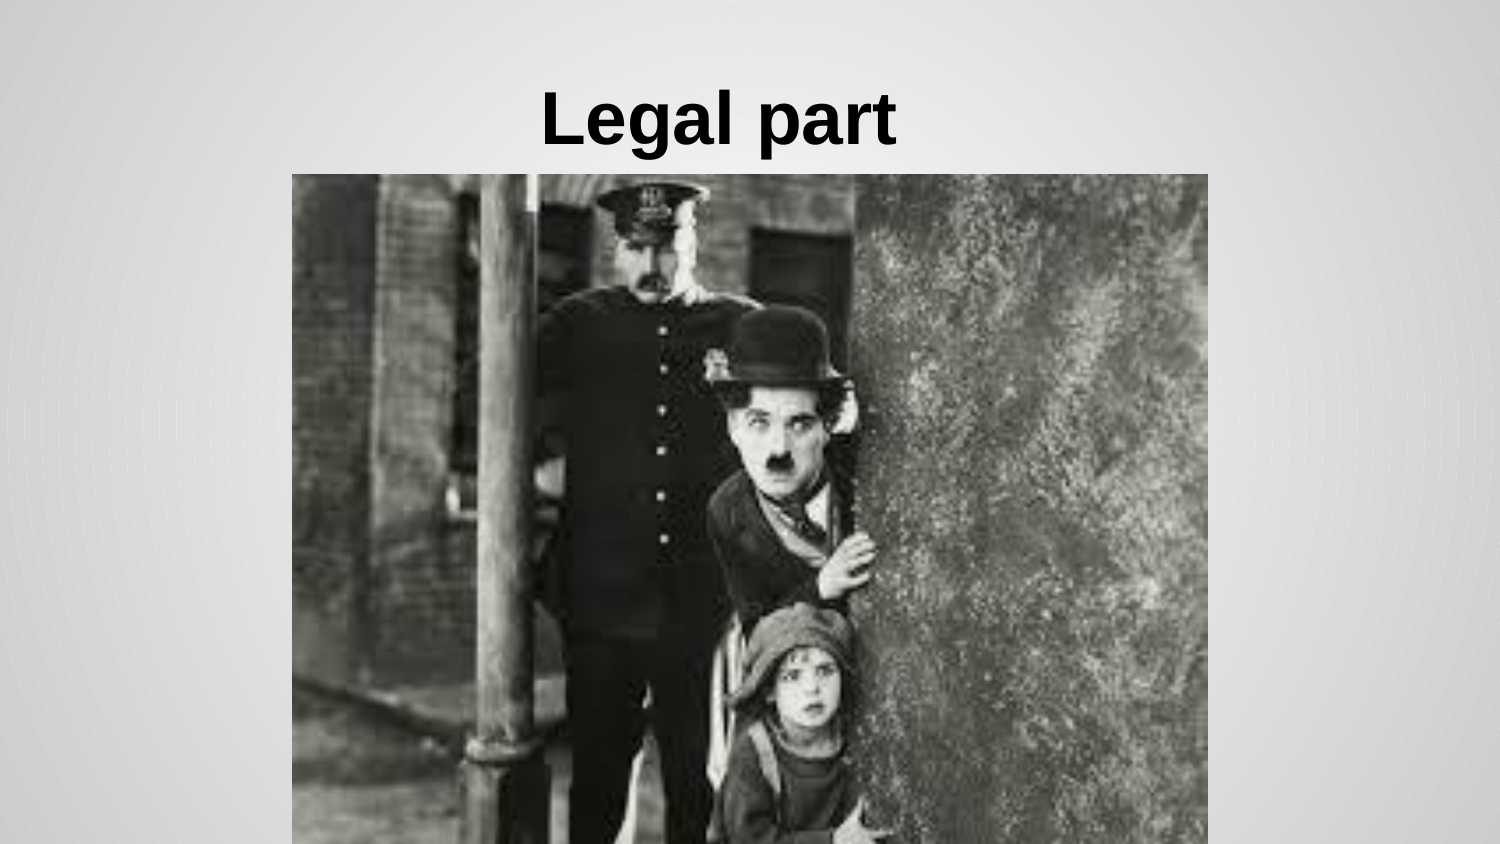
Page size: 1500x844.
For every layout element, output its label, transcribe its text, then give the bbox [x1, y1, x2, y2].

title Legal part [75, 33, 1425, 175]
picture [292, 174, 1208, 844]
